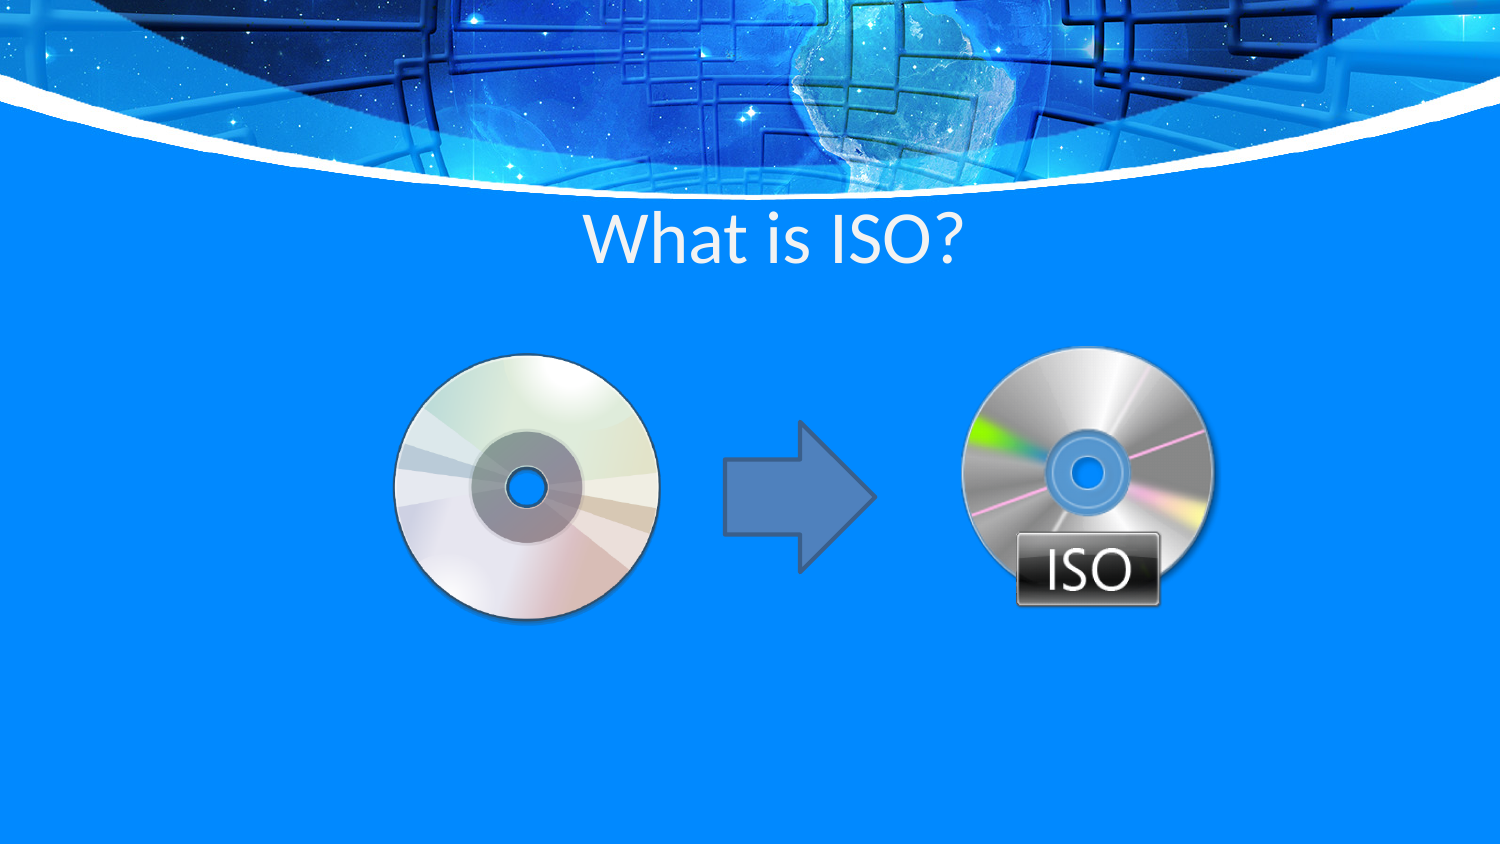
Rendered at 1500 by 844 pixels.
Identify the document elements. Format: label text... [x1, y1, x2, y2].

picture [0, 0, 1500, 844]
title What is ISO? [98, 171, 1452, 297]
text_box [722, 419, 878, 575]
